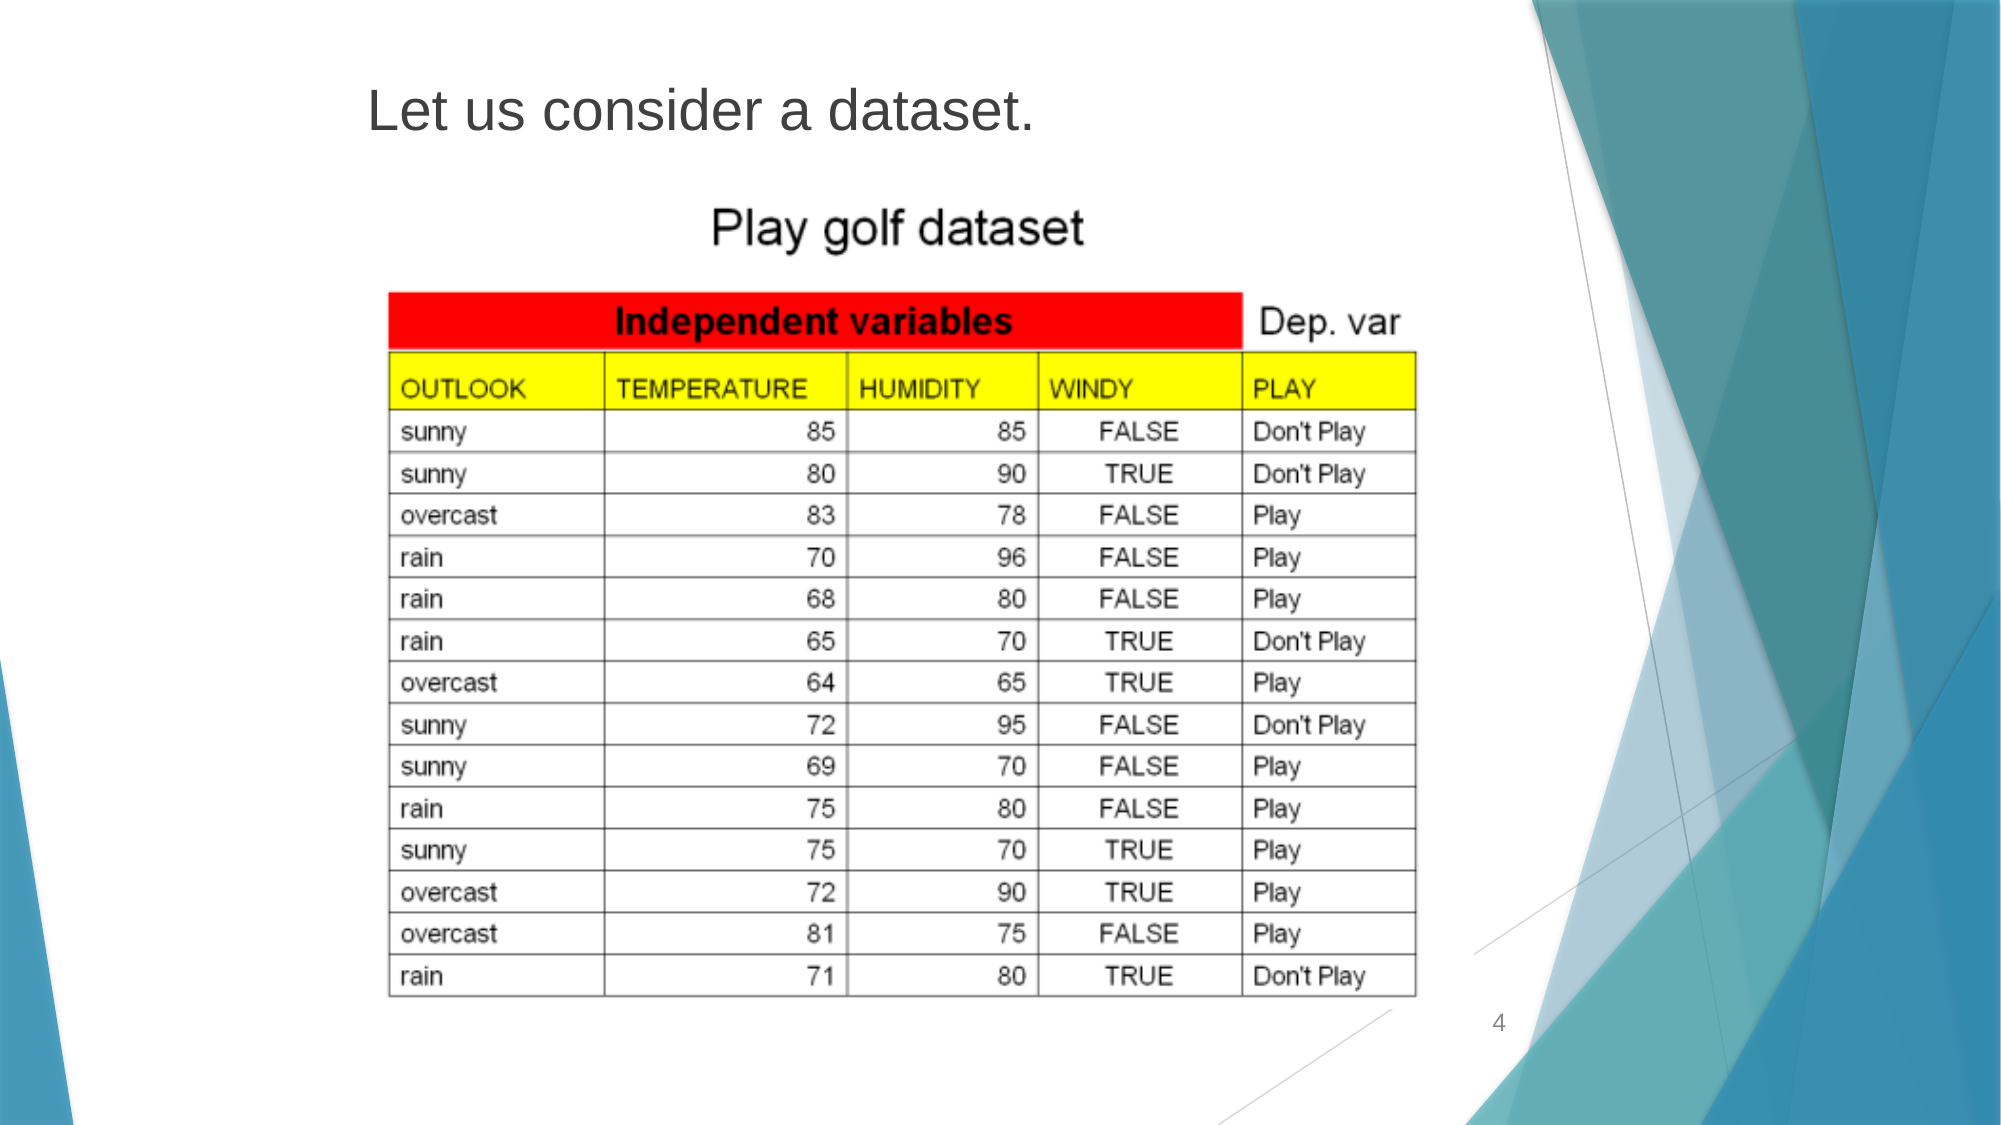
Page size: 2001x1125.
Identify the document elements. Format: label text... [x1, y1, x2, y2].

picture [331, 151, 1475, 1009]
slide_number 4 [1409, 991, 1522, 1051]
list Let us consider a dataset. [332, 64, 1625, 945]
